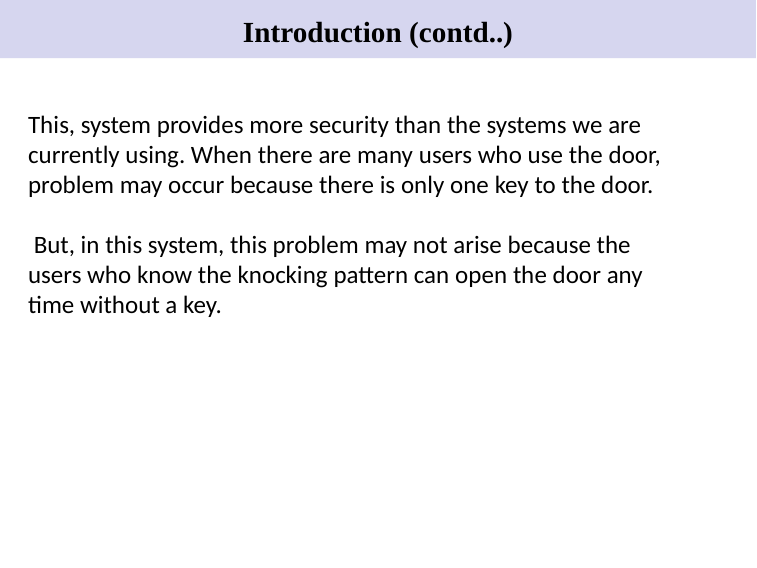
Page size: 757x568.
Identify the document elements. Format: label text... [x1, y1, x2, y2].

title Introduction (contd..) [15, 13, 741, 49]
list This, system provides more security than the systems we are currently using. When there are many users who use the door, problem may occur because there is only one key to the door. But, in this system, this problem may not arise because the users who know the knocking pattern can open the door any time without a key. [28, 108, 685, 352]
